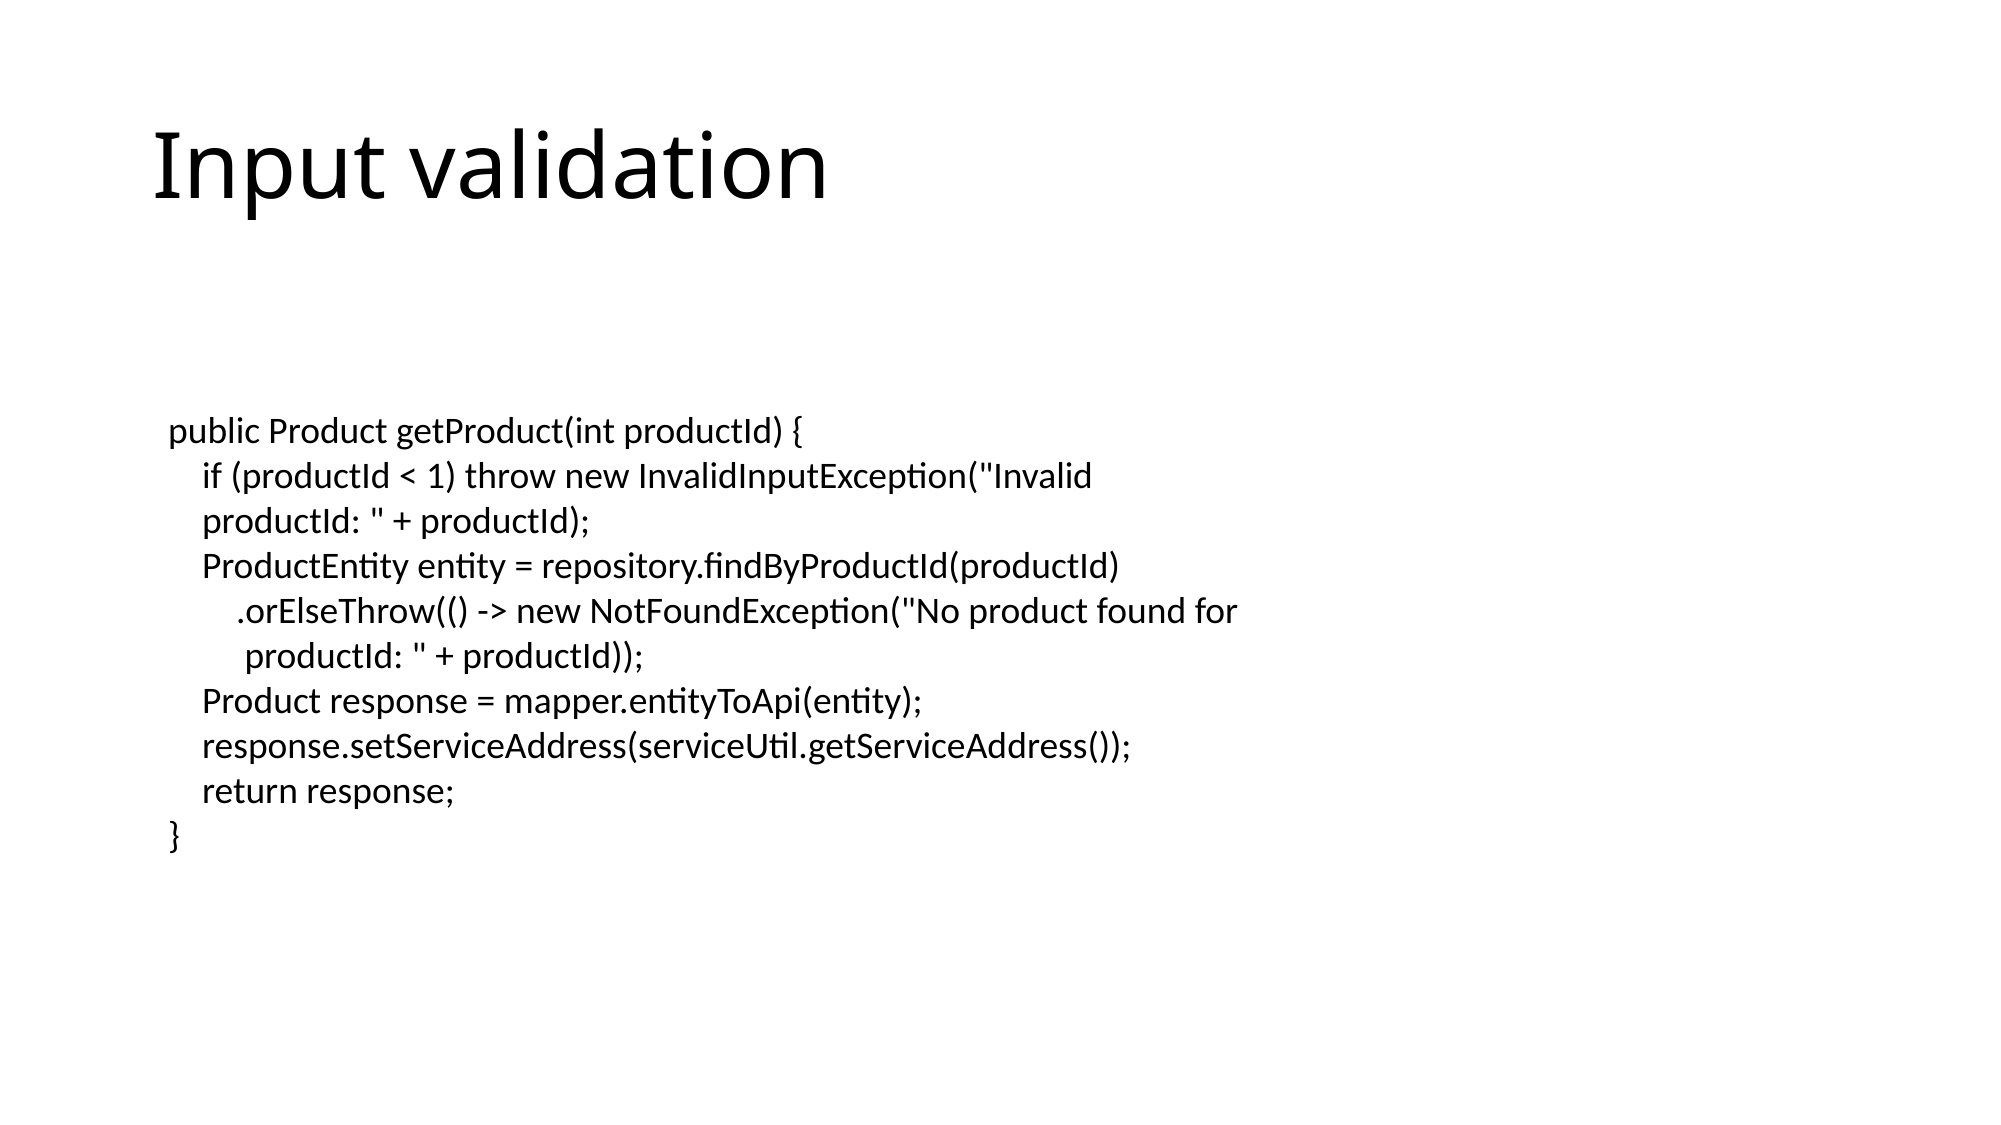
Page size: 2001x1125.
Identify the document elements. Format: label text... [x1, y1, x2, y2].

text_box public Product getProduct(int productId) { if (productId < 1) throw new InvalidInputException("Invalid productId: " + productId); ProductEntity entity = repository.findByProductId(productId) .orElseThrow(() -> new NotFoundException("No product found for productId: " + productId)); Product response = mapper.entityToApi(entity); response.setServiceAddress(serviceUtil.getServiceAddress()); return response; } [153, 398, 1263, 864]
title Input validation [137, 59, 1863, 278]
